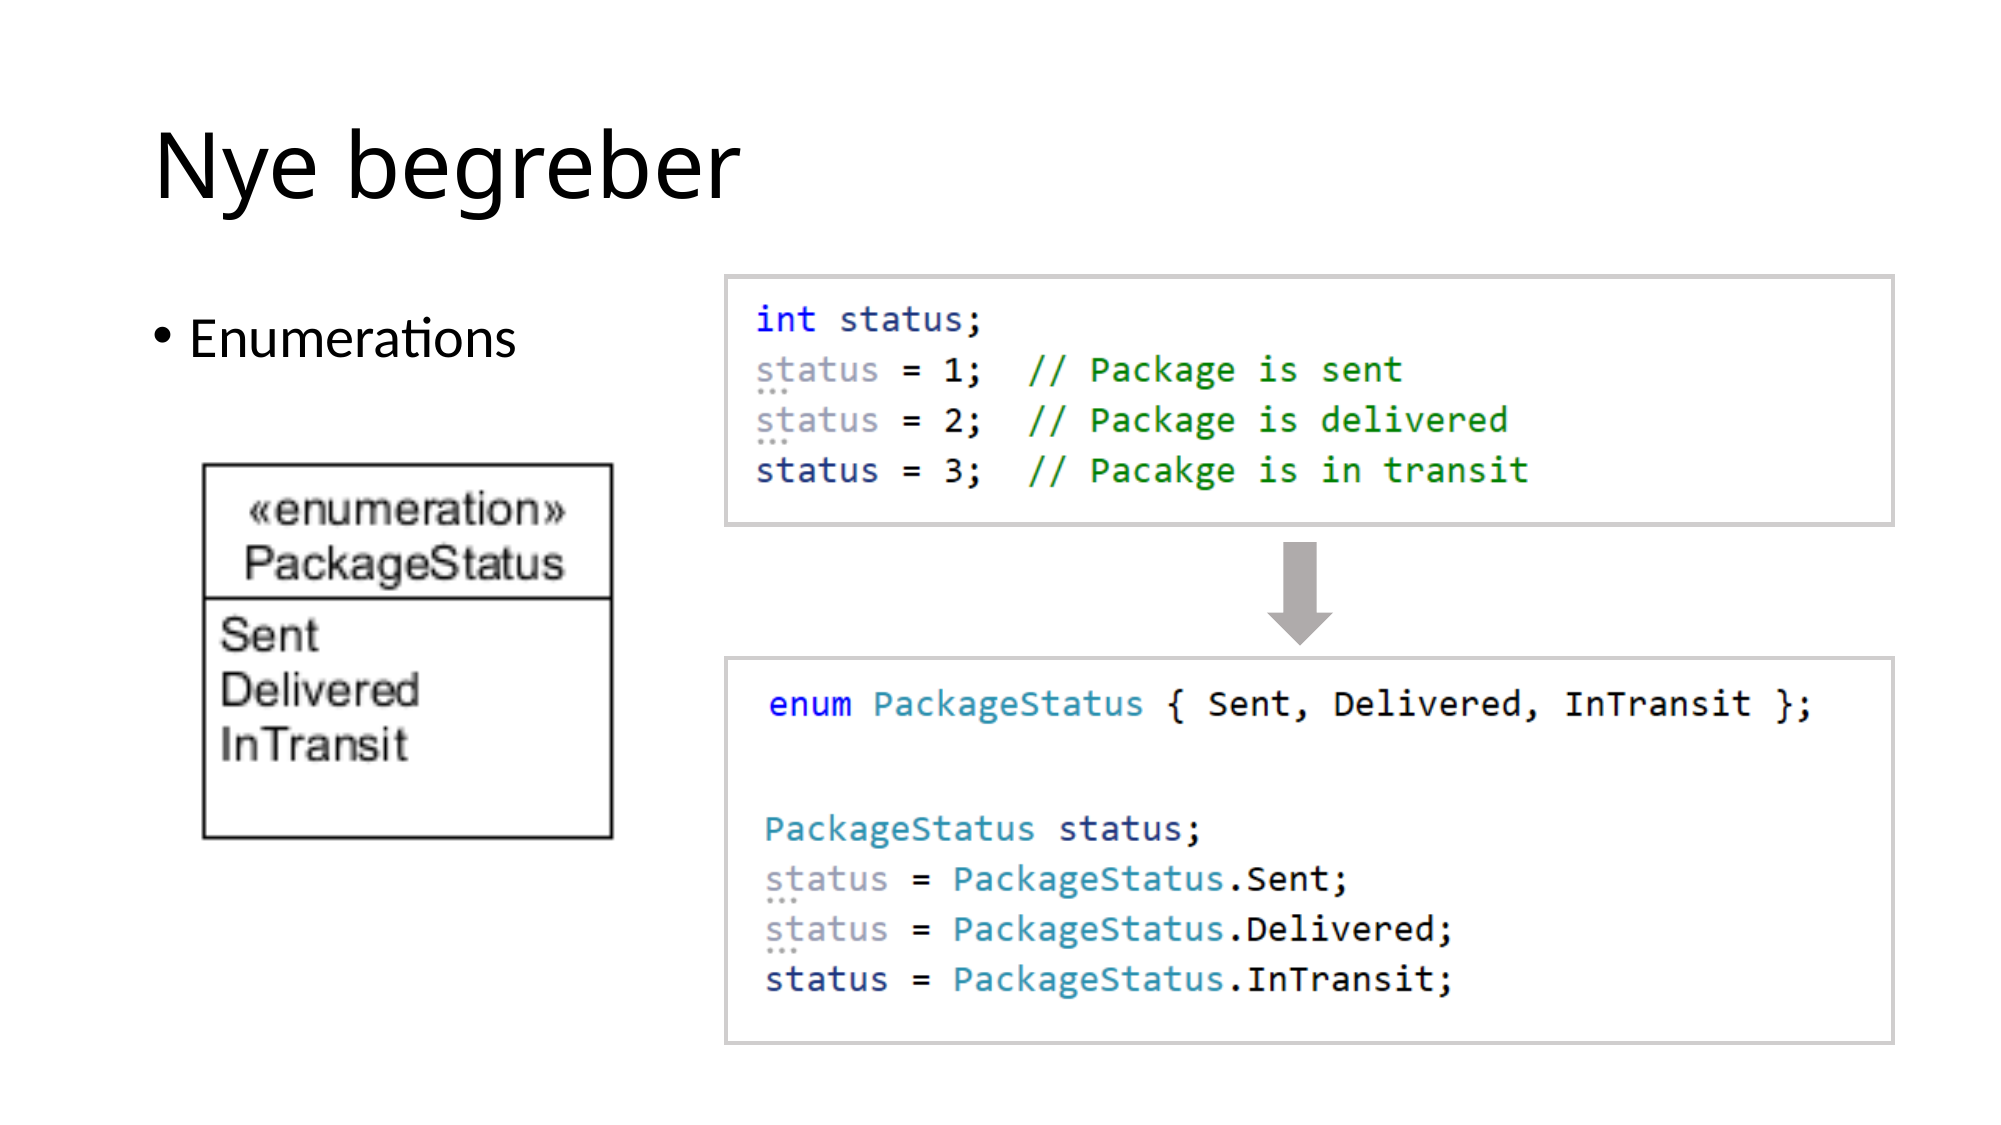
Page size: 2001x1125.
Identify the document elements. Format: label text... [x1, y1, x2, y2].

text_box [1264, 541, 1336, 648]
picture [193, 457, 628, 852]
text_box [725, 658, 1893, 1043]
list Enumerations [137, 299, 574, 1014]
title Nye begreber [137, 59, 1863, 278]
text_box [725, 276, 1893, 525]
